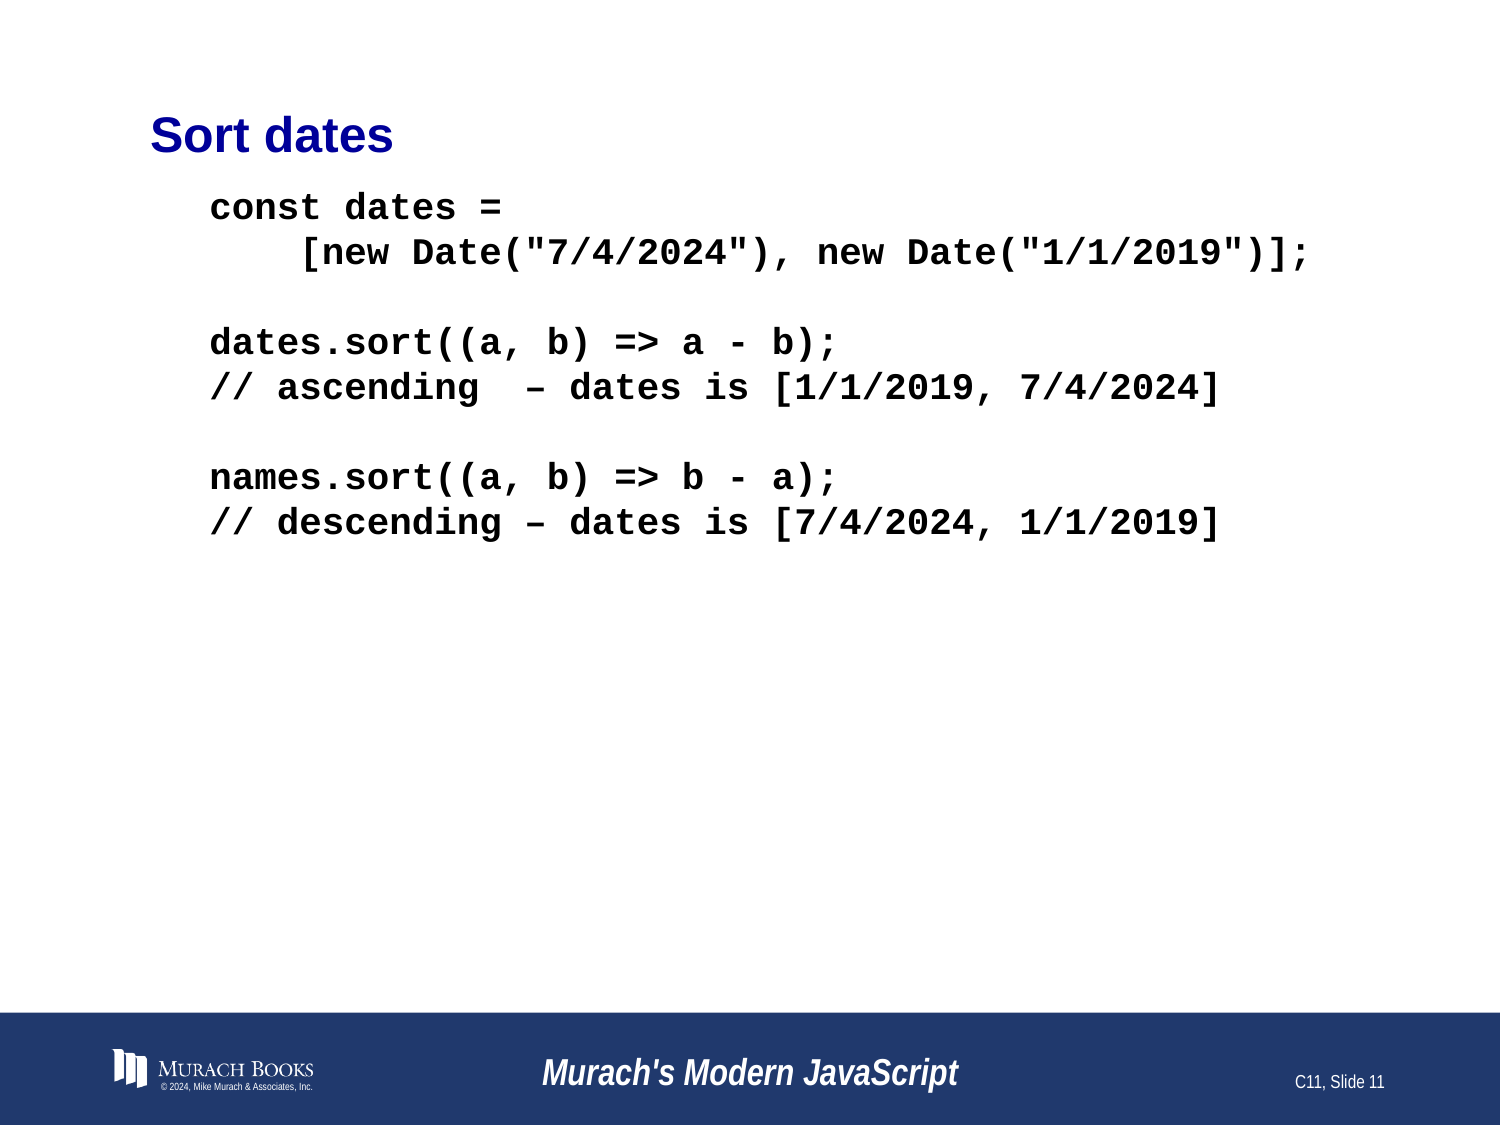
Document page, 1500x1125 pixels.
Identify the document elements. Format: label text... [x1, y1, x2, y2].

slide_number C11, Slide 11 [1087, 1025, 1400, 1100]
slide_number Murach's Modern JavaScript [450, 1025, 1050, 1100]
list const dates = [new Date("7/4/2024"), new Date("1/1/2019")]; dates.sort((a, b) => a - b); // ascending – dates is [1/1/2019, 7/4/2024] names.sort((a, b) => b - a); // descending – dates is [7/4/2024, 1/1/2019] [137, 174, 1350, 975]
footer © 2024, Mike Murach & Associates, Inc. [12, 1025, 450, 1100]
title Sort dates [150, 102, 1350, 164]
